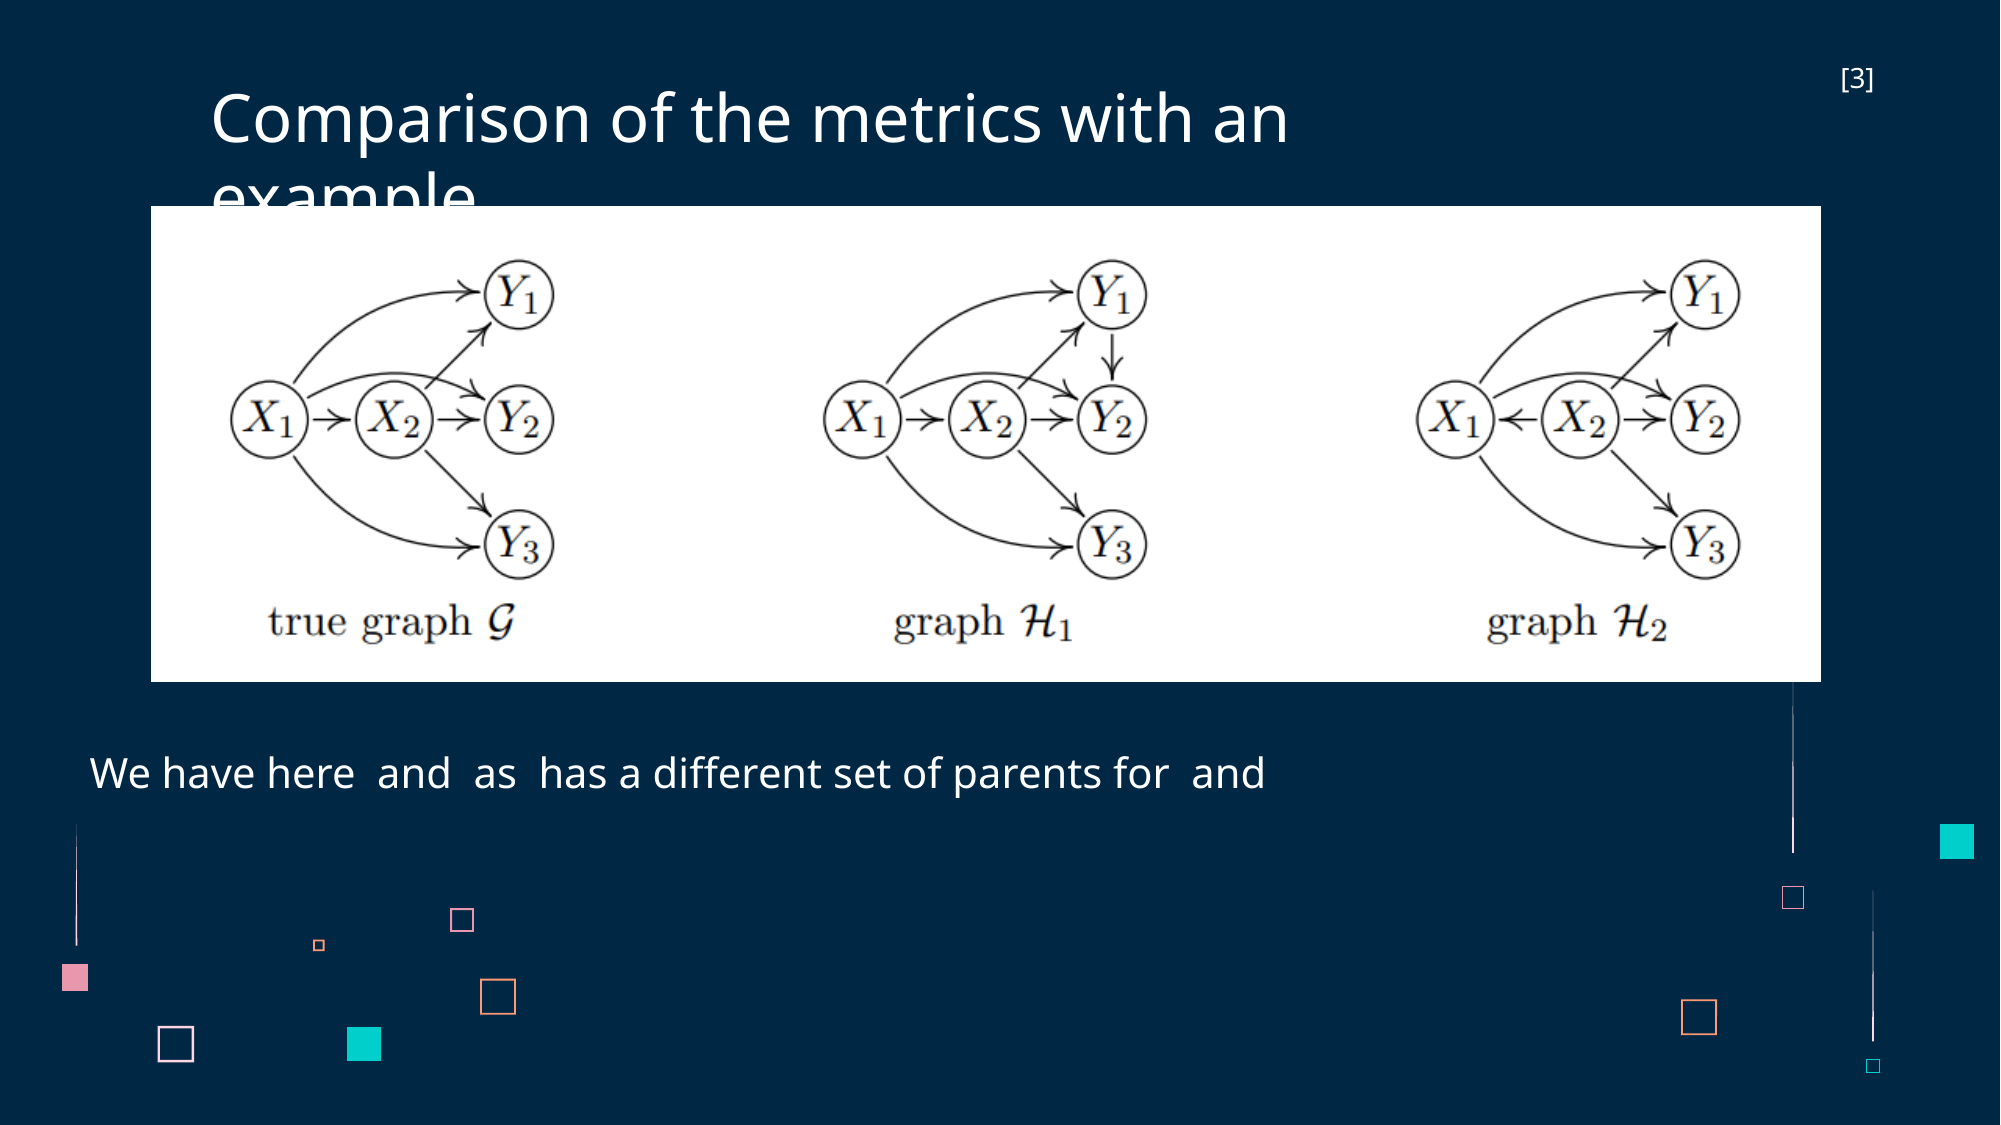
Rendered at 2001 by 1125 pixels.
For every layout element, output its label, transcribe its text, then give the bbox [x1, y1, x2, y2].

text_box [3] [1820, 40, 1898, 130]
picture [151, 206, 1821, 682]
text_box Comparison of the metrics with an example [165, 56, 1420, 162]
